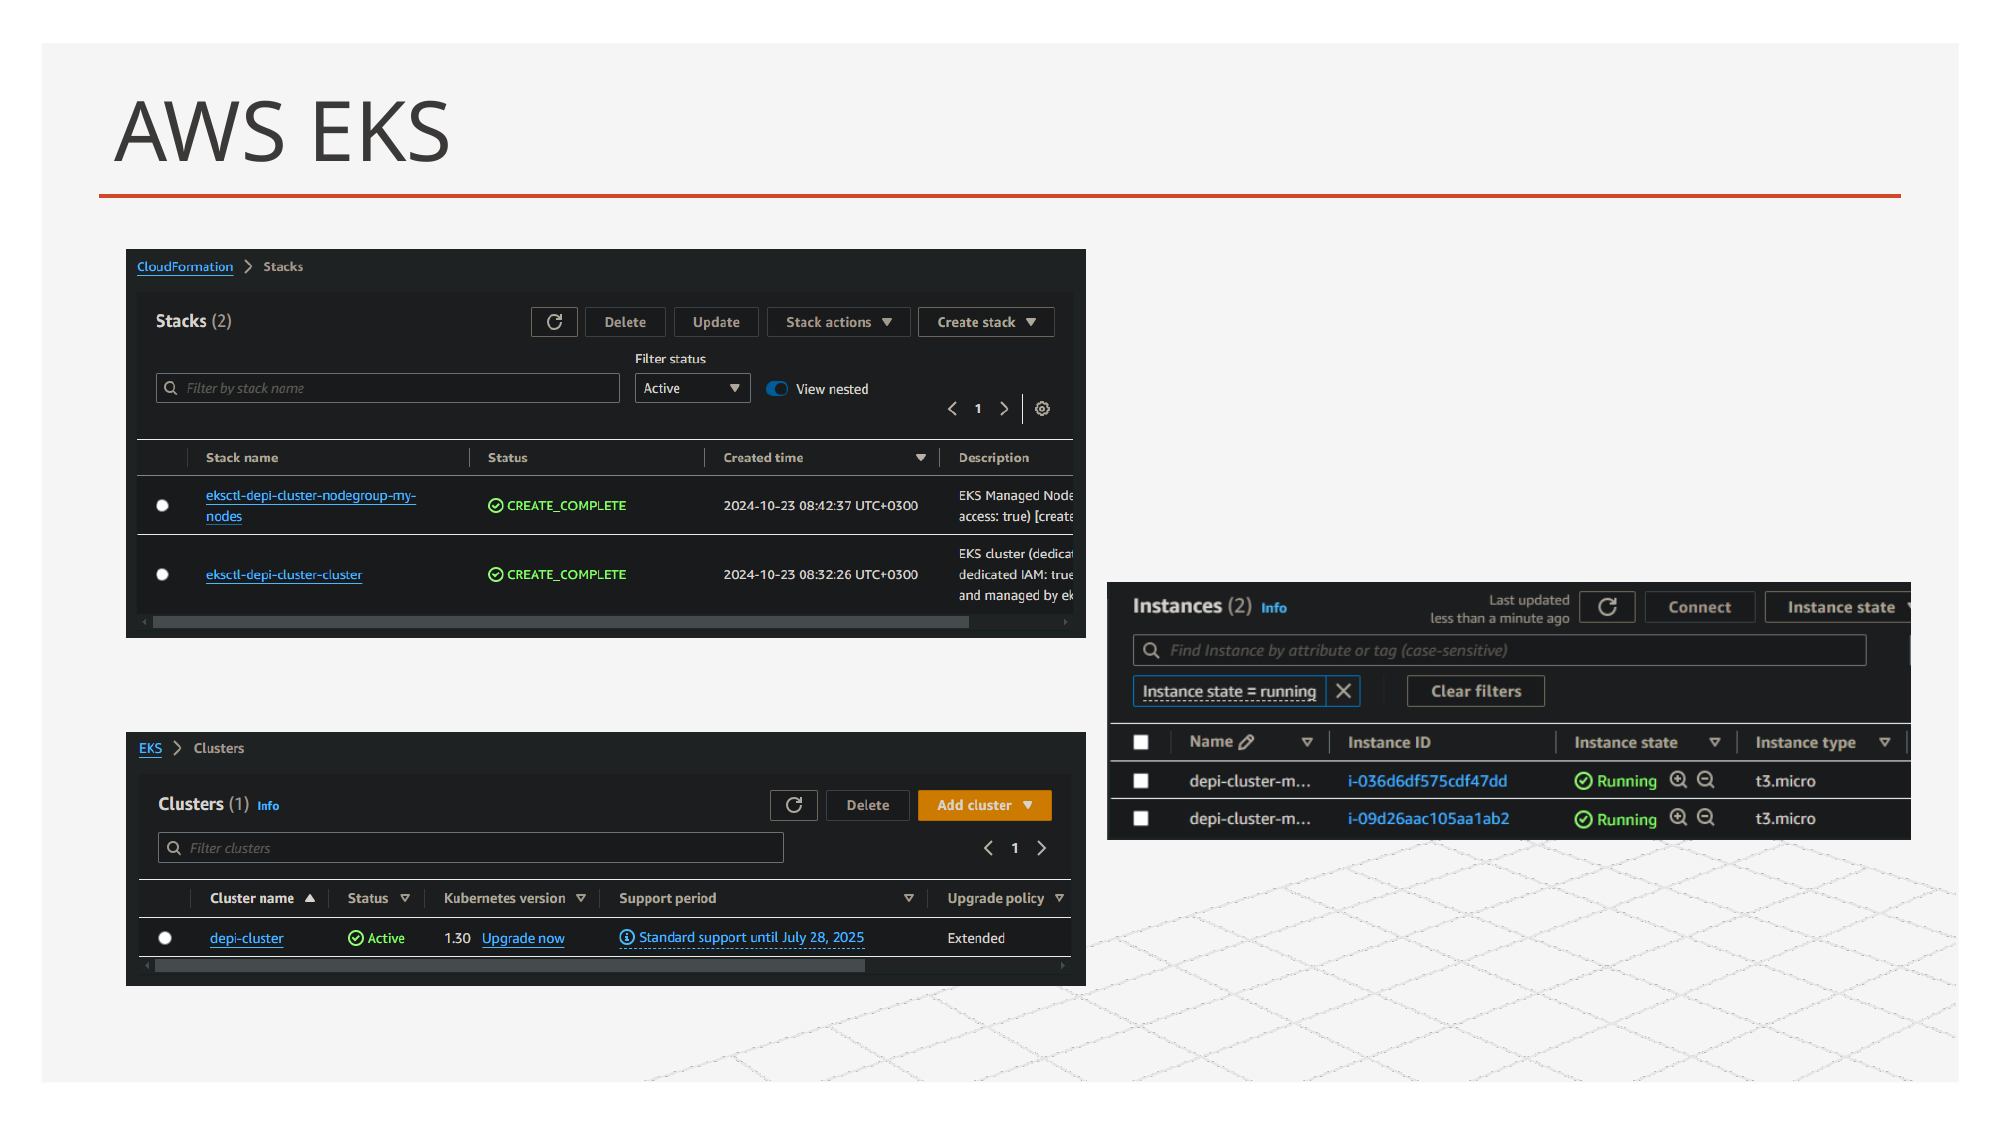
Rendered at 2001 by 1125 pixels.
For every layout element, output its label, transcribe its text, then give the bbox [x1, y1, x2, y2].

picture [125, 732, 1086, 986]
picture [125, 249, 1086, 638]
picture [1107, 582, 1956, 1081]
text_box [126, 322, 1874, 1099]
title AWS EKS [99, 73, 1901, 197]
